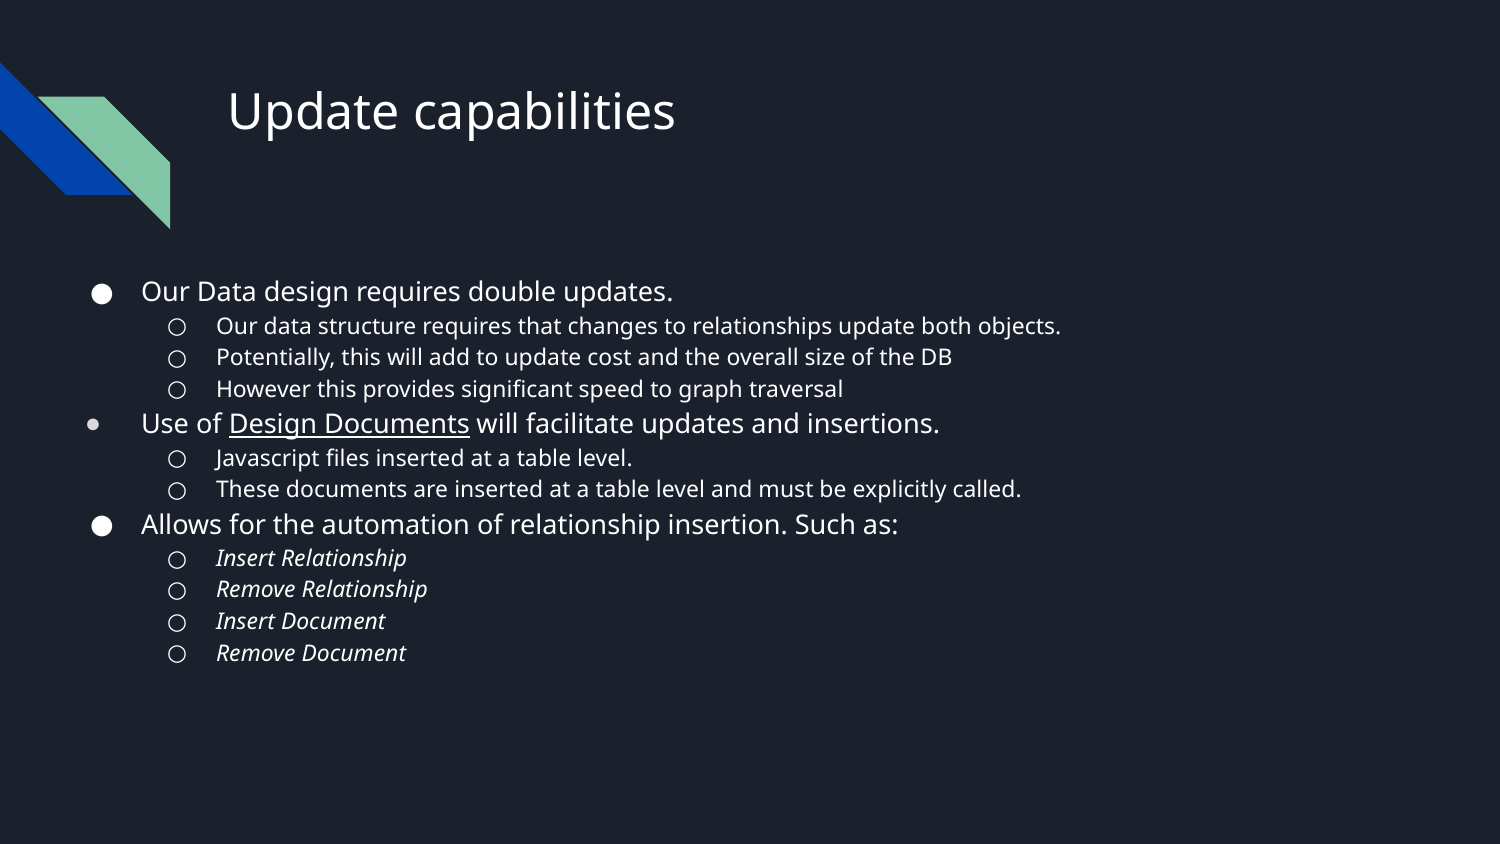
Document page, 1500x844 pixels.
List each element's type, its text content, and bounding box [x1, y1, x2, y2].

title Update capabilities [212, 64, 1368, 189]
list Our Data design requires double updates. Our data structure requires that changes to relationships update both objects. Potentially, this will add to update cost and the overall size of the DB However this provides significant speed to graph traversal Use of Design Documents will facilitate updates and insertions. Javascript files inserted at a table level. These documents are inserted at a table level and must be explicitly called. Allows for the automation of relationship insertion. Such as: Insert Relationship Remove Relationship Insert Document Remove Document [51, 189, 1449, 773]
